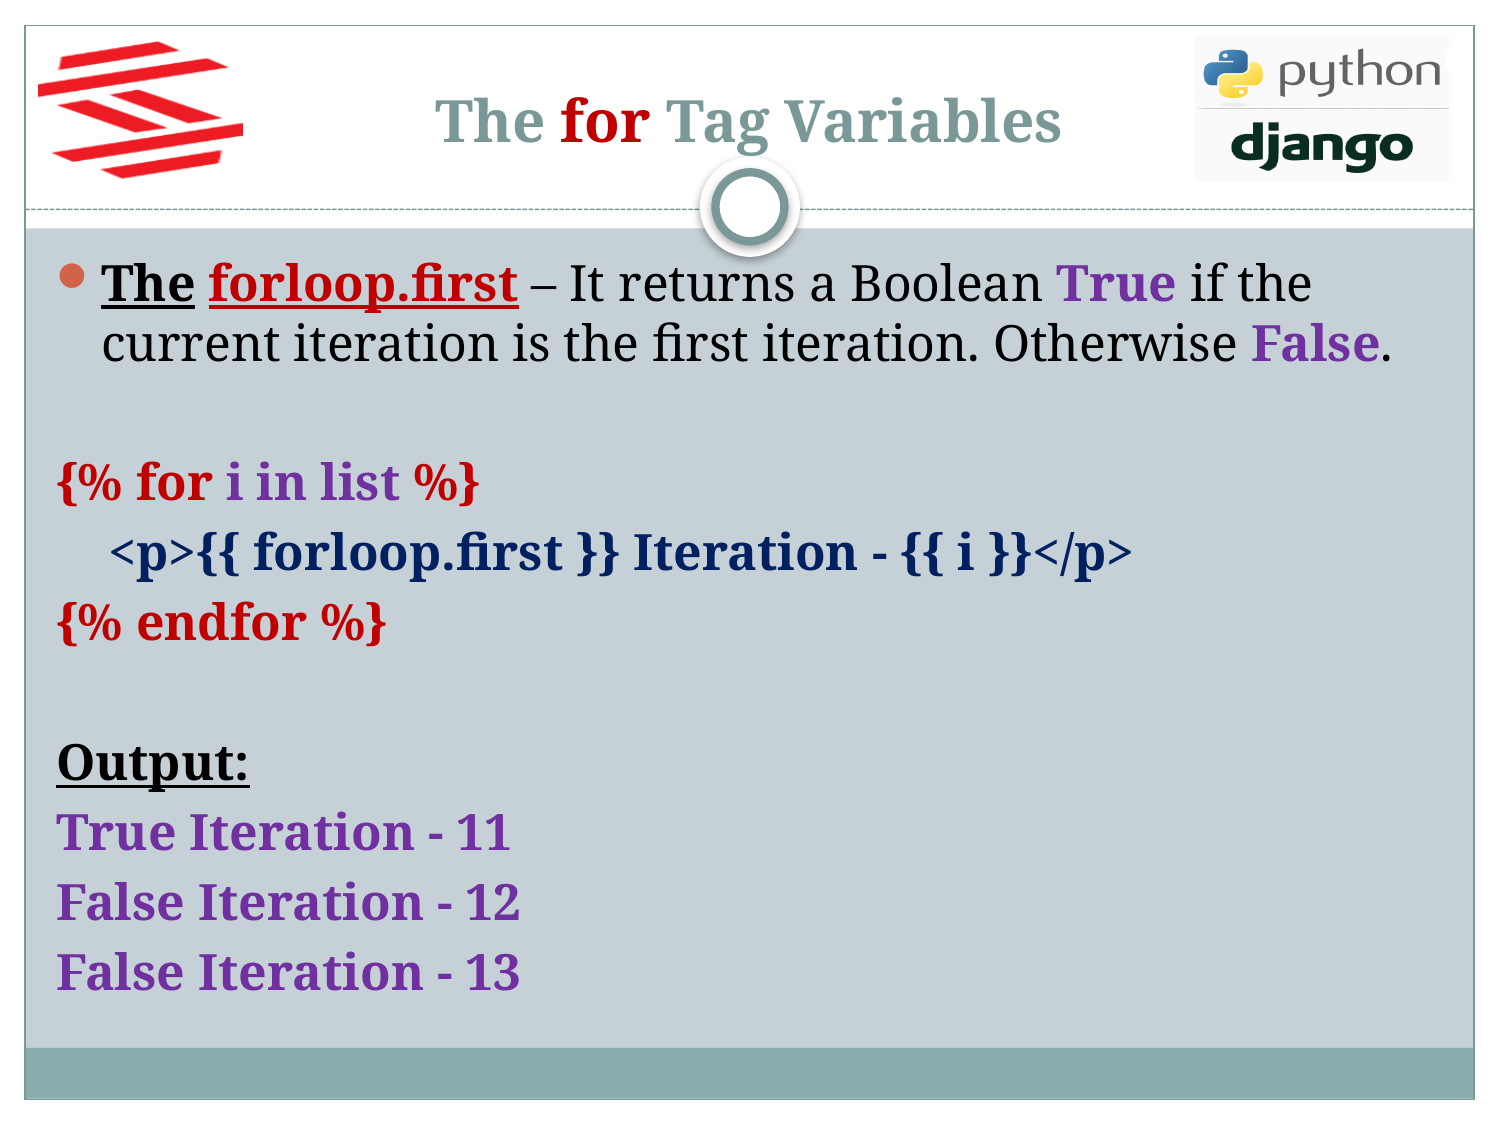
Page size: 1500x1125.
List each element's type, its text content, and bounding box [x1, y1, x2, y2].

picture [1195, 34, 1449, 183]
list The forloop.first – It returns a Boolean True if the current iteration is the first iteration. Otherwise False. {% for i in list %} <p>{{ forloop.first }} Iteration - {{ i }}</p> {% endfor %} Output: True Iteration - 11 False Iteration - 12 False Iteration - 13 [41, 243, 1471, 1125]
picture [37, 40, 243, 185]
title The for Tag Variables [237, 37, 1190, 162]
